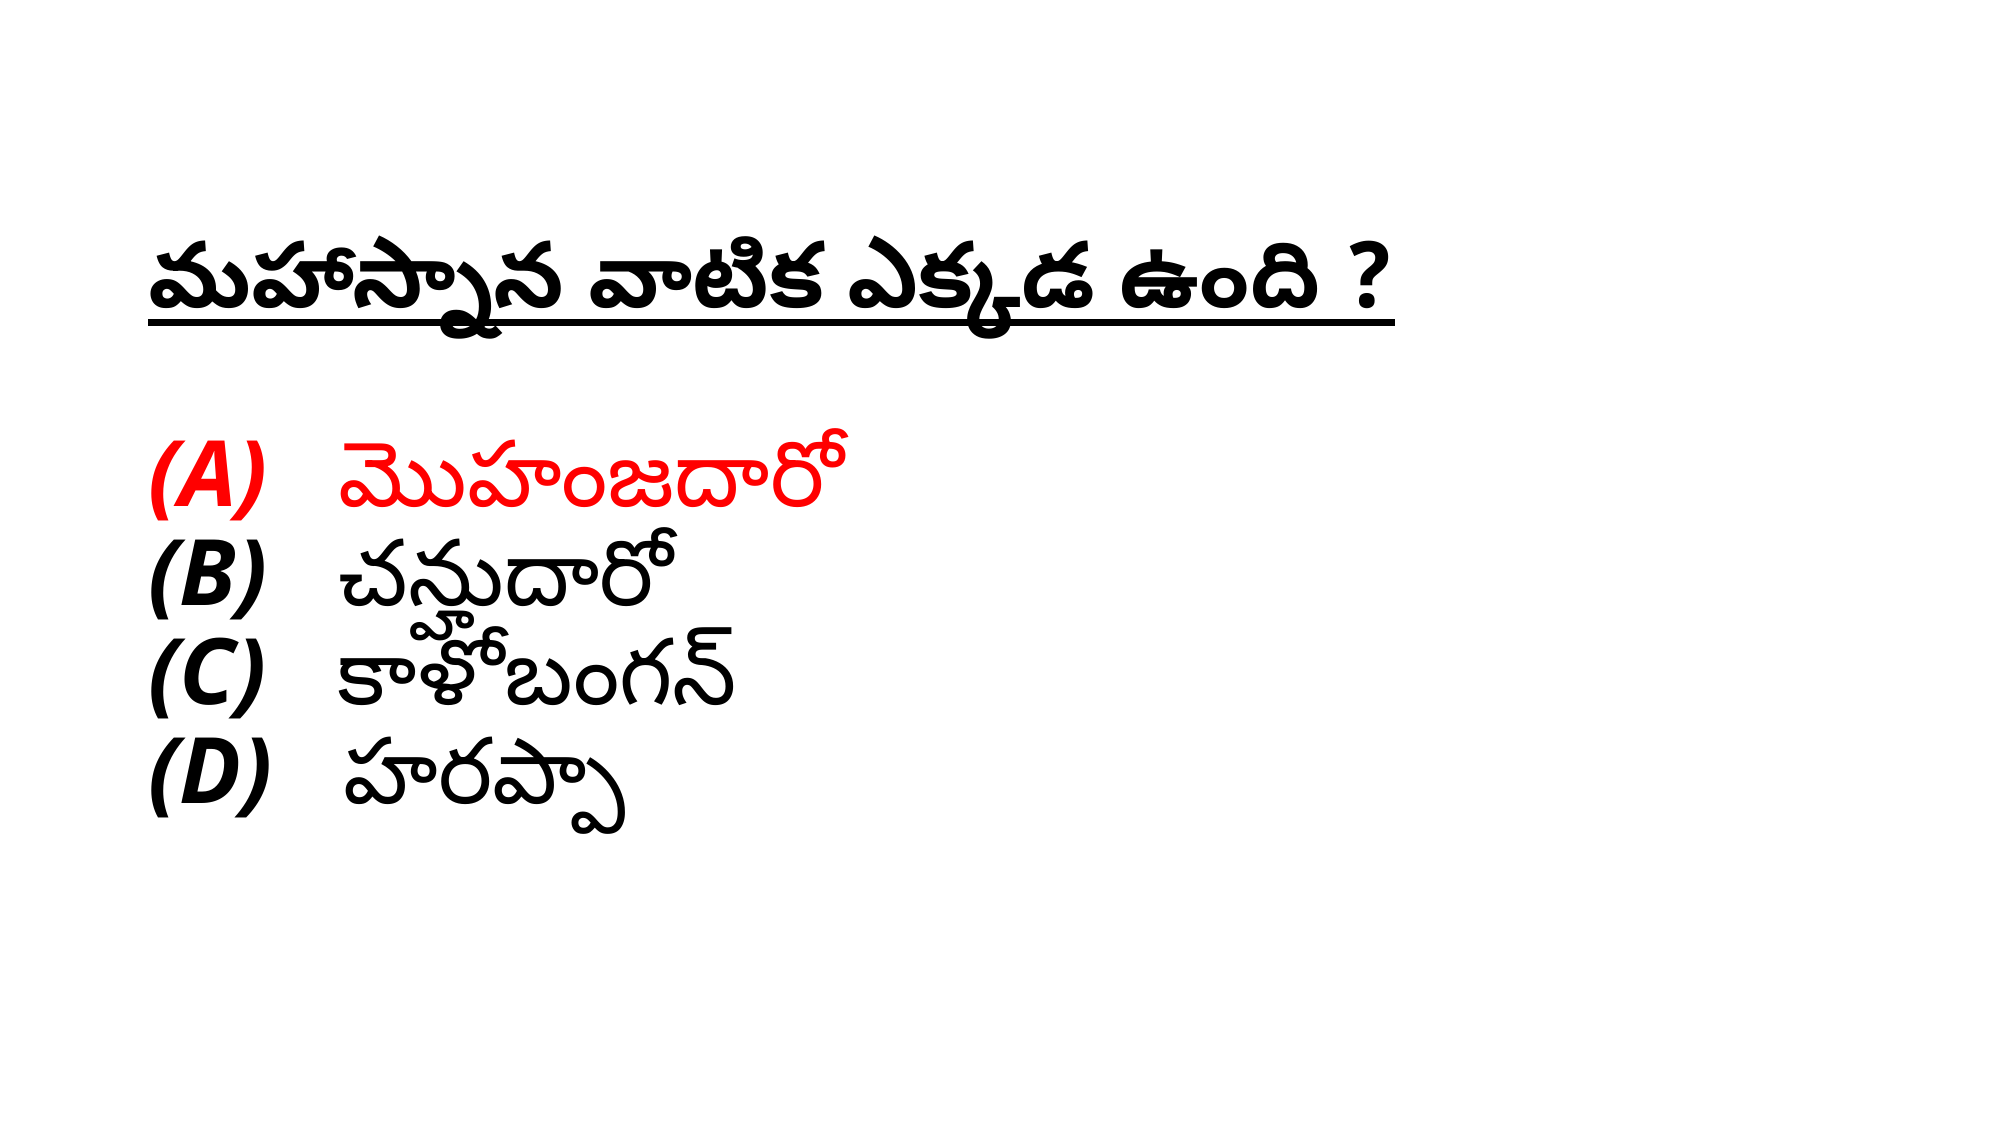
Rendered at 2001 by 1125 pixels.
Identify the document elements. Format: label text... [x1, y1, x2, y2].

title మహాస్నాన వాటిక ఎక్కడ ఉంది ? (A) మొహంజదారో (B) చన్హుదారో (C) కాళోబంగన్ (D) హరప్పా [133, 123, 1859, 1031]
